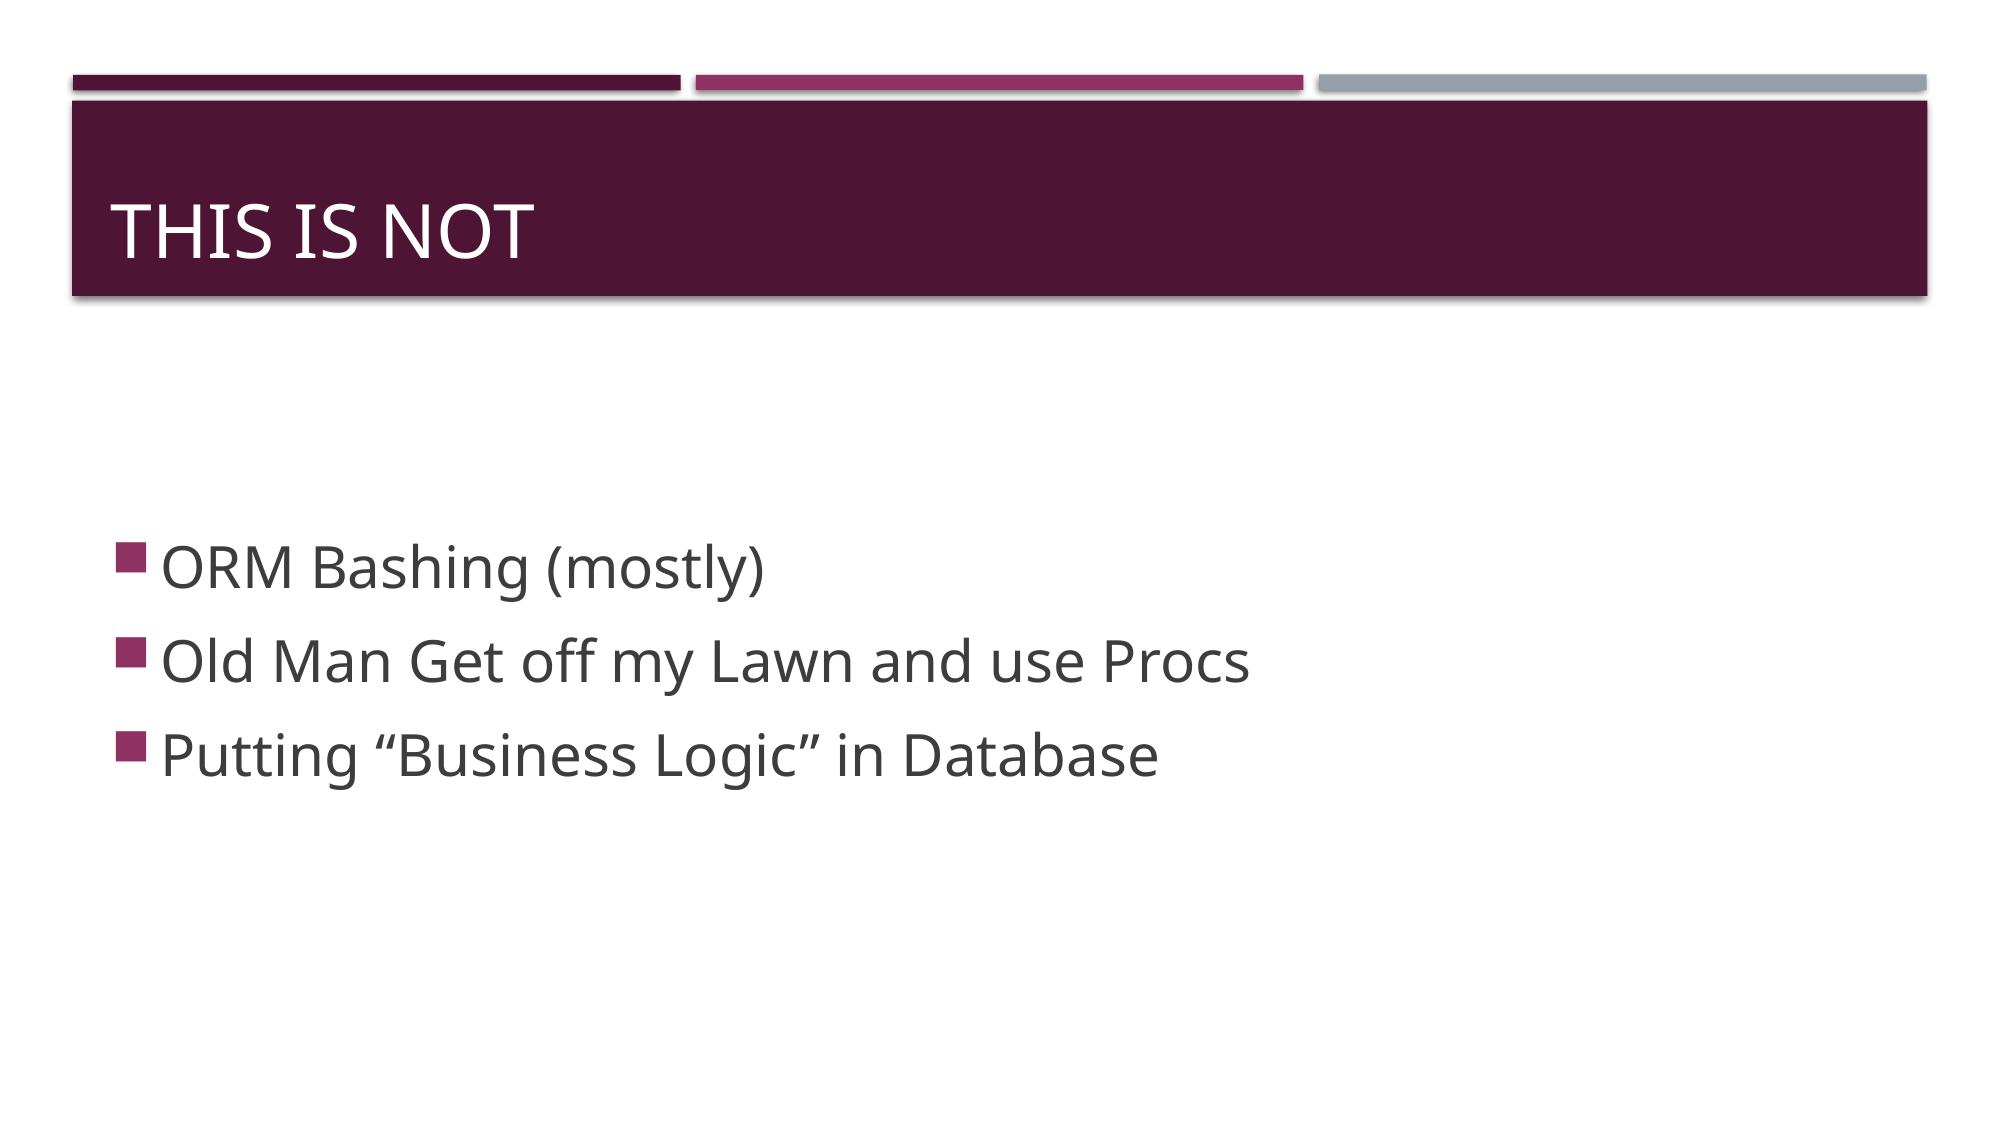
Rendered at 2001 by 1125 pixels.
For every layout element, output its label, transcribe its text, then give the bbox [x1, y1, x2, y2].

title This Is Not [95, 115, 1905, 282]
list ORM Bashing (mostly) Old Man Get off my Lawn and use Procs Putting “Business Logic” in Database [95, 357, 1905, 962]
